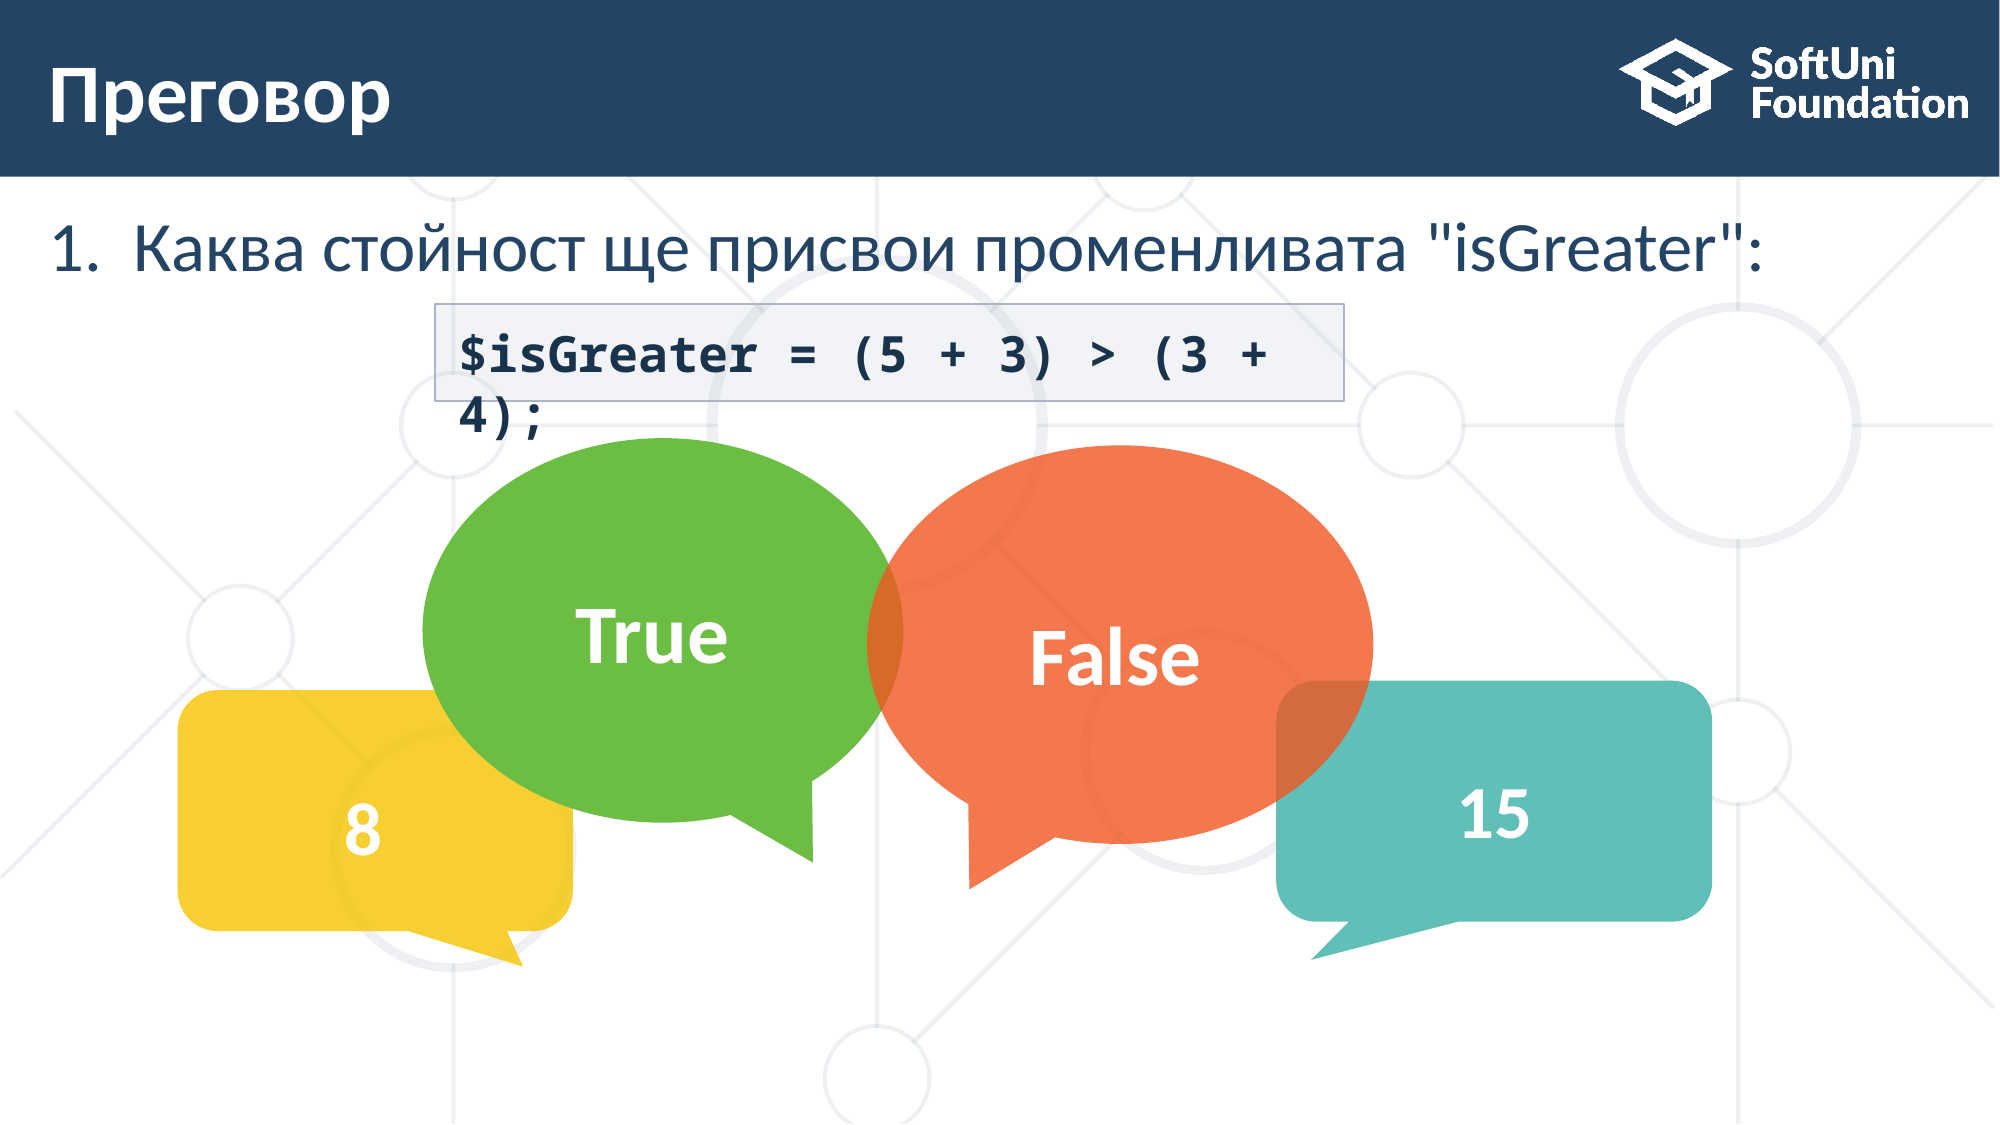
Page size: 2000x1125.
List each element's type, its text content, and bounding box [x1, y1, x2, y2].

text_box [866, 445, 1374, 845]
list Каква стойност ще присвои променливата "isGreater": [31, 190, 1969, 1041]
title Преговор [31, 16, 1591, 162]
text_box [177, 689, 574, 932]
list $isGreater = (5 + 3) > (3 + 4); [434, 303, 1345, 402]
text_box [422, 437, 904, 823]
picture [1618, 38, 1968, 126]
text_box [1275, 680, 1713, 922]
